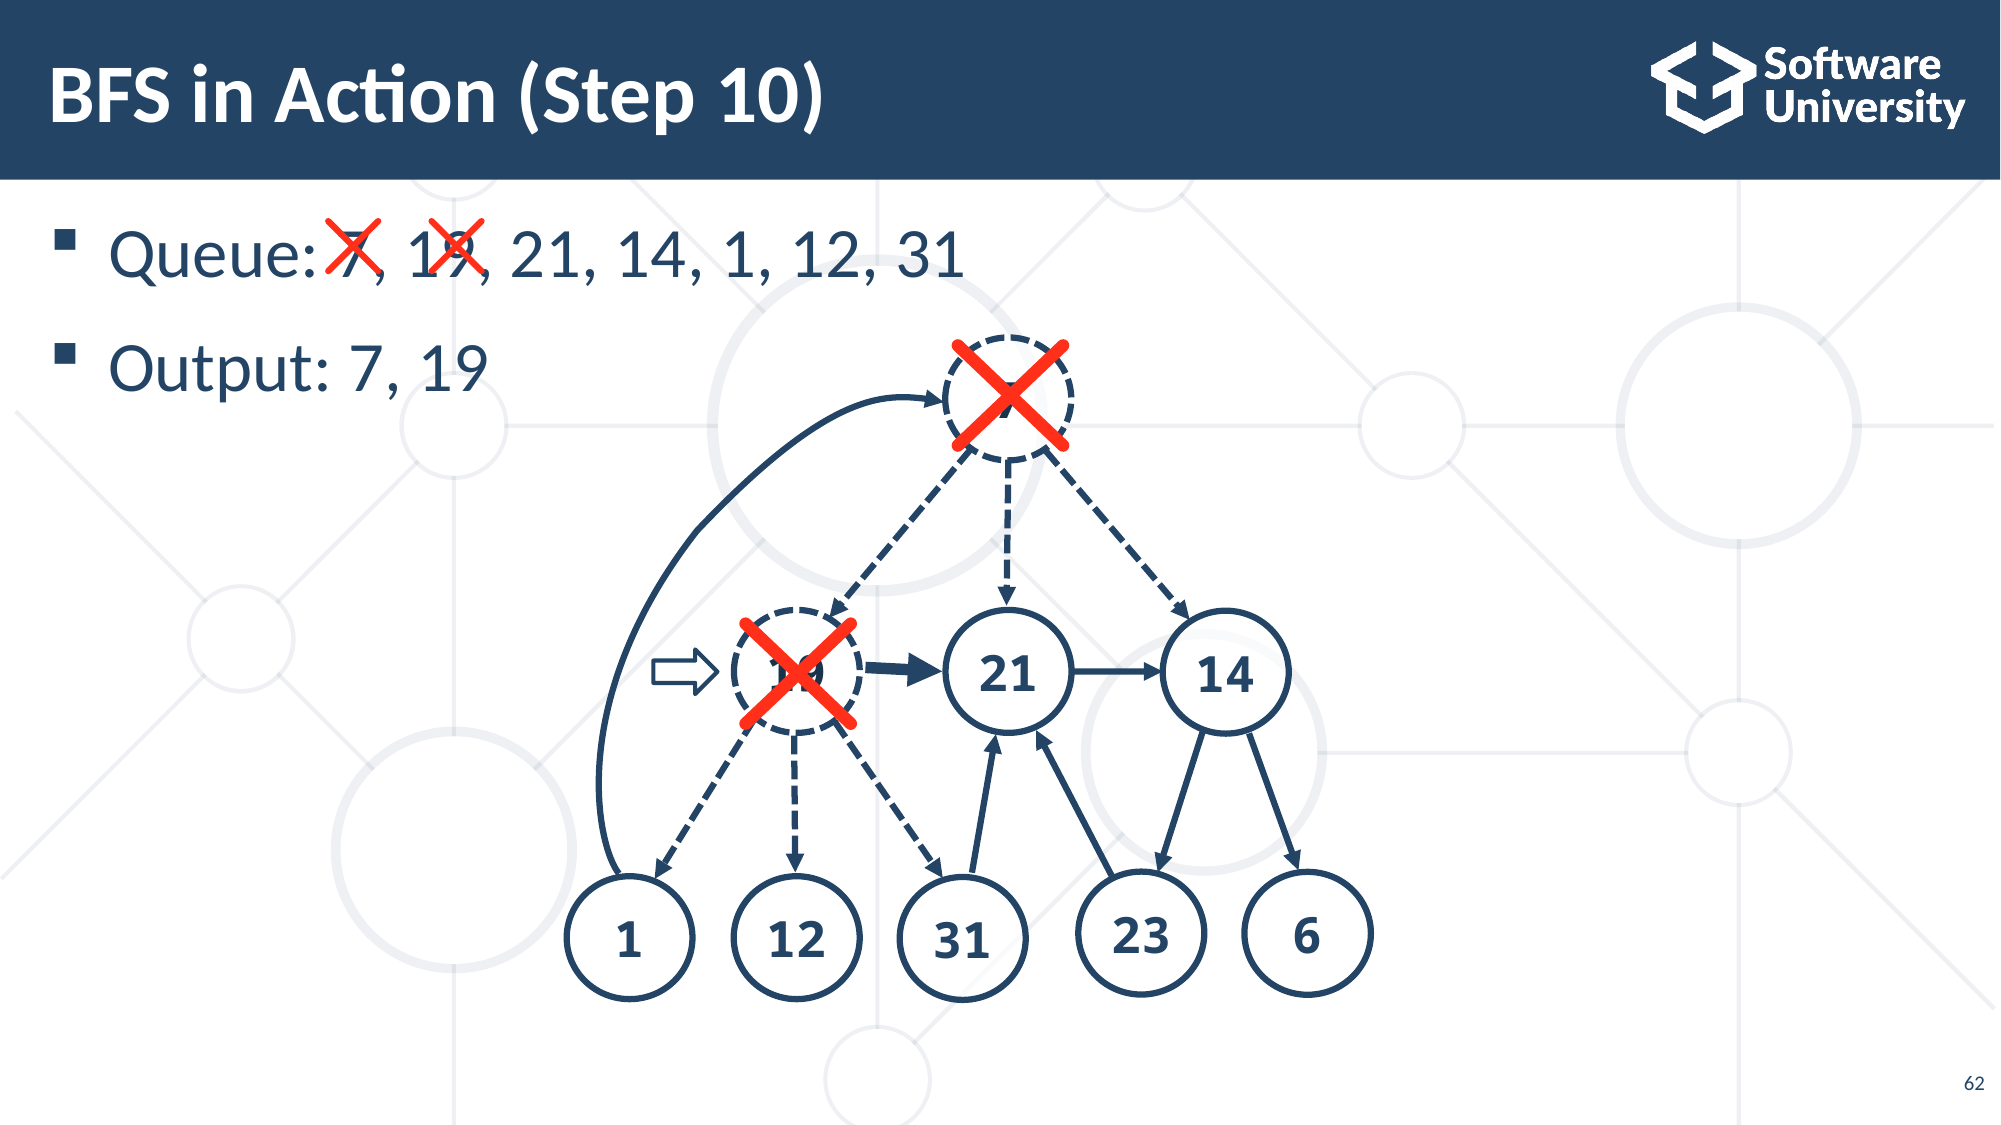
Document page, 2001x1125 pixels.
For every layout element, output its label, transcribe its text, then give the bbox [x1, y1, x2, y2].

list Queue: 7, 19, 21, 14, 1, 12, 31 Output: 7, 19 [31, 196, 1970, 1104]
picture [1651, 41, 1966, 134]
title BFS in Action (Step 10) [31, 16, 1625, 162]
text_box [566, 337, 1372, 1001]
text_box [431, 220, 482, 272]
slide_number 62 [1929, 1070, 2000, 1103]
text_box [327, 220, 379, 272]
